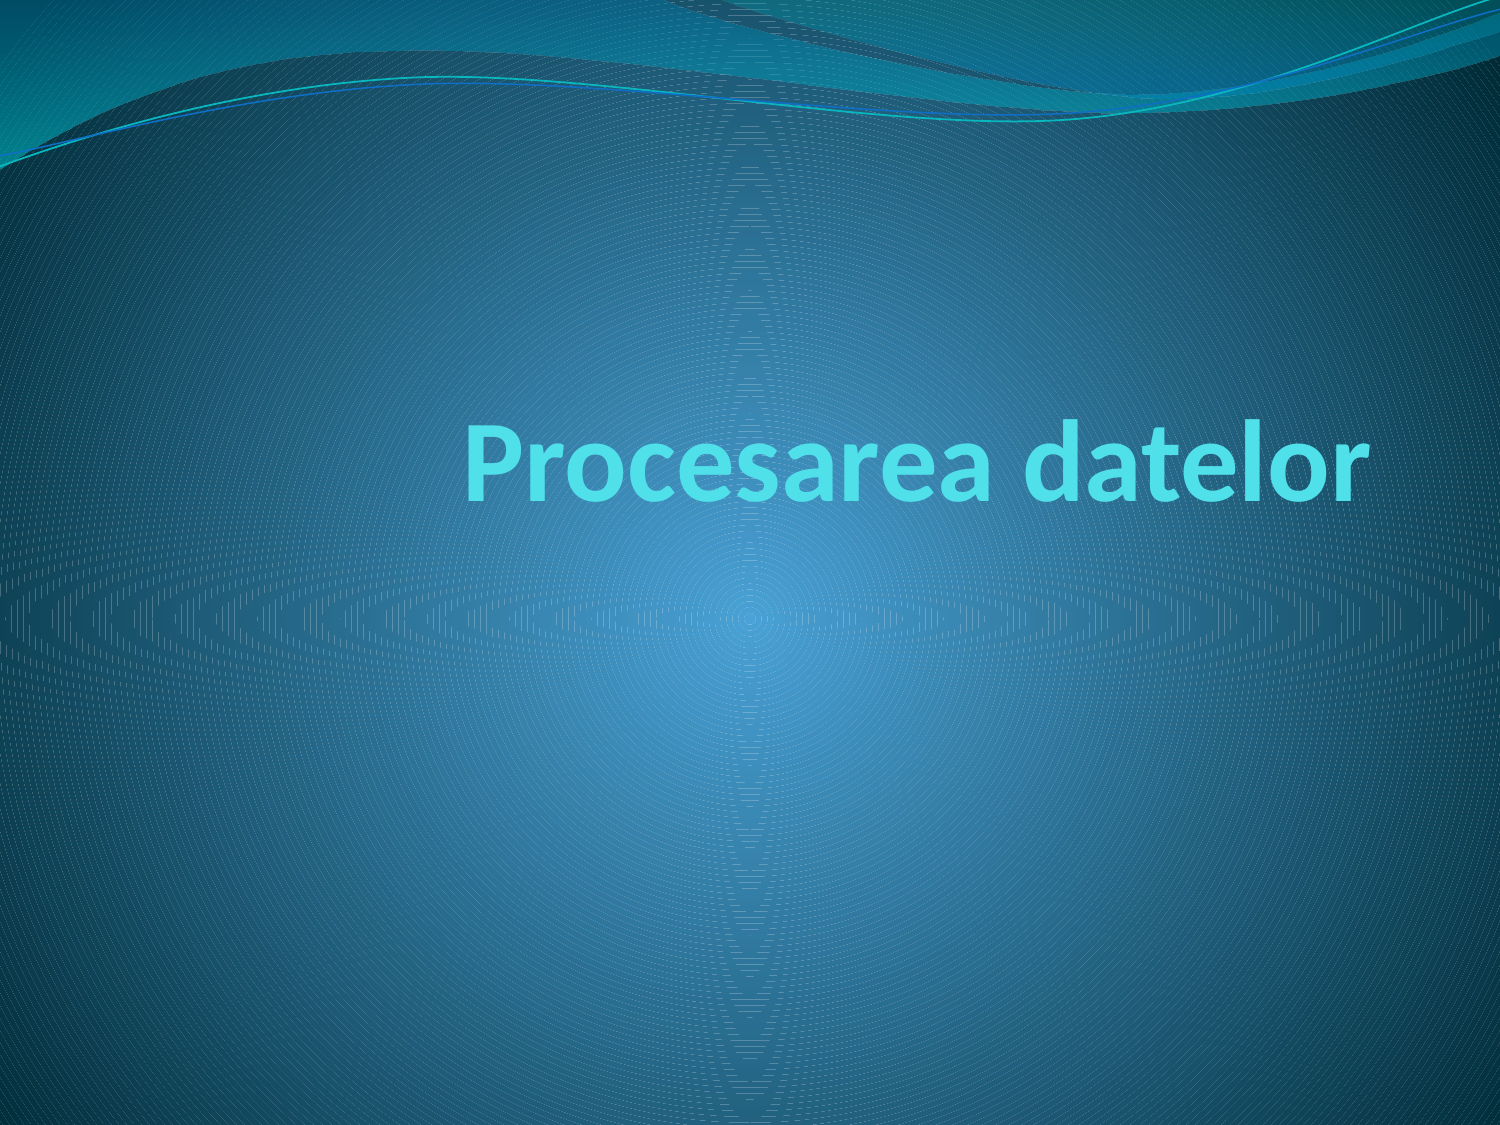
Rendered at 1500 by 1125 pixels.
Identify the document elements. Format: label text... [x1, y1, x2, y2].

title Procesarea datelor [87, 224, 1376, 525]
